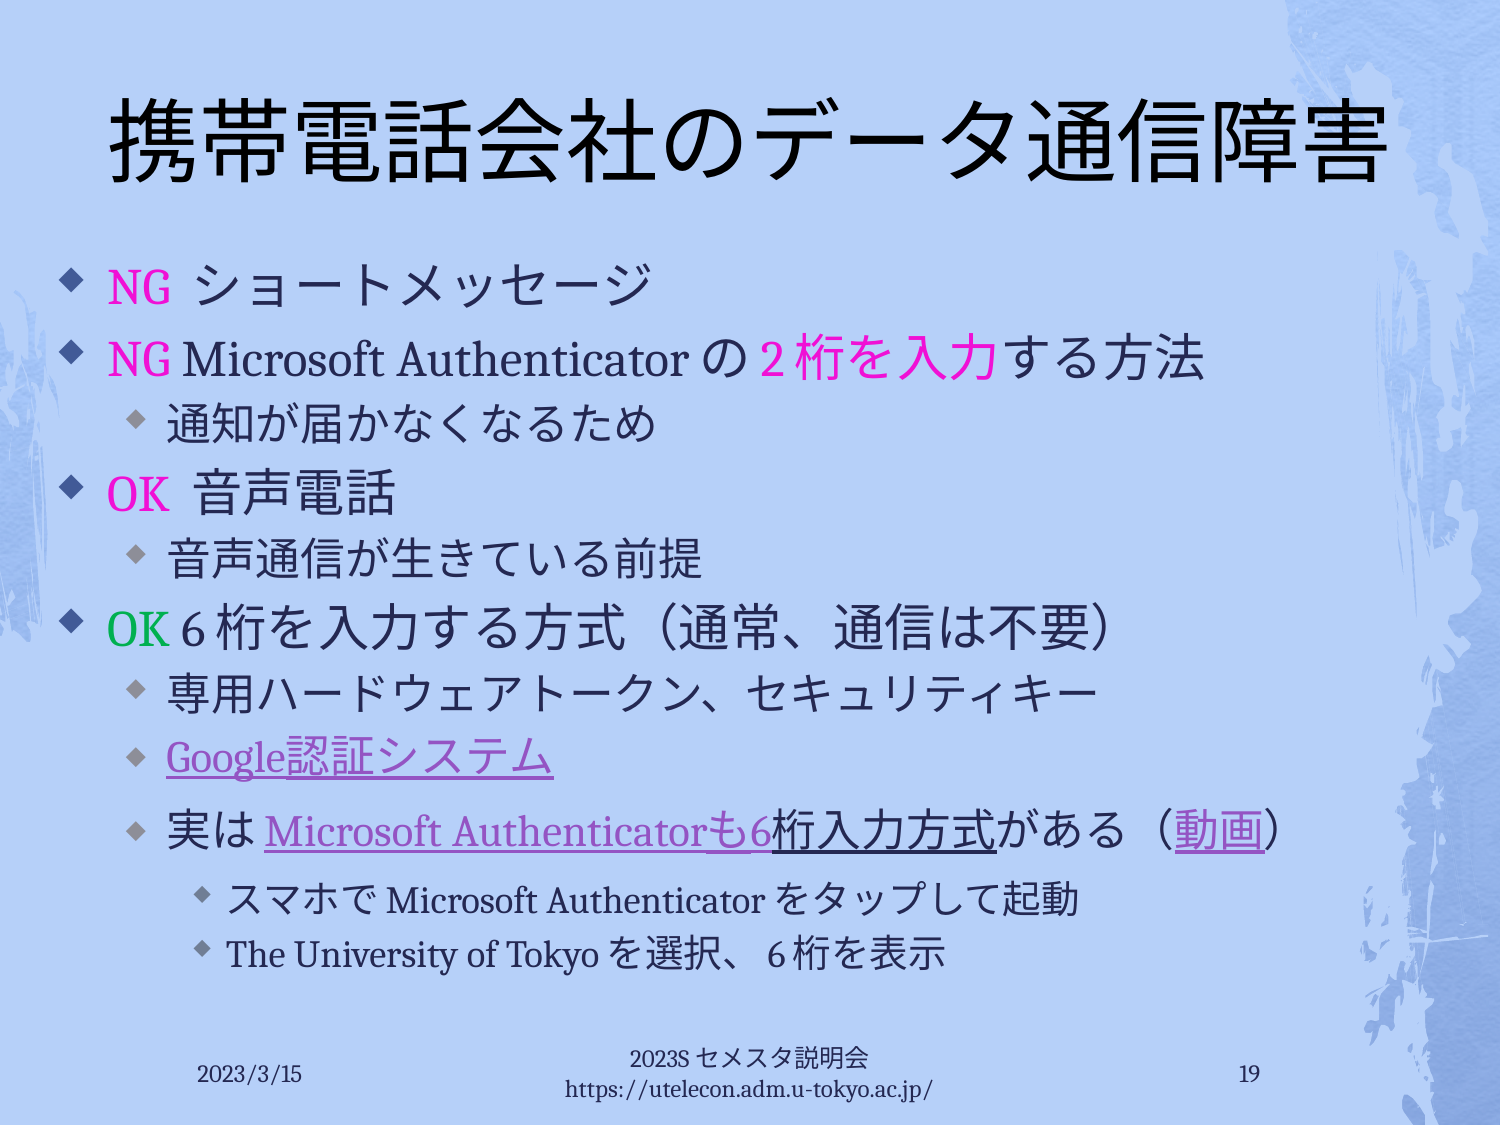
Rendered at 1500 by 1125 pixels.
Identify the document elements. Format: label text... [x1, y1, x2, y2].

footer 2023Sセメスタ説明会 https://utelecon.adm.u-tokyo.ac.jp/ [512, 1042, 988, 1103]
slide_number 19 [1074, 1042, 1425, 1103]
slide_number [75, 1042, 425, 1103]
list NG ショートメッセージ NG Microsoft Authenticatorの2桁を入力する方法 通知が届かなくなるため OK 音声電話 音声通信が生きている前提 OK 6桁を入力する方式（通常、通信は不要） 専用ハードウェアトークン、セキュリティキー Google認証システム 実はMicrosoft Authenticatorも6桁入力方式がある（動画） スマホでMicrosoft Authenticatorをタップして起動 The University of Tokyoを選択、6桁を表示 [41, 246, 1500, 989]
title 携帯電話会社のデータ通信障害 [75, 45, 1425, 233]
